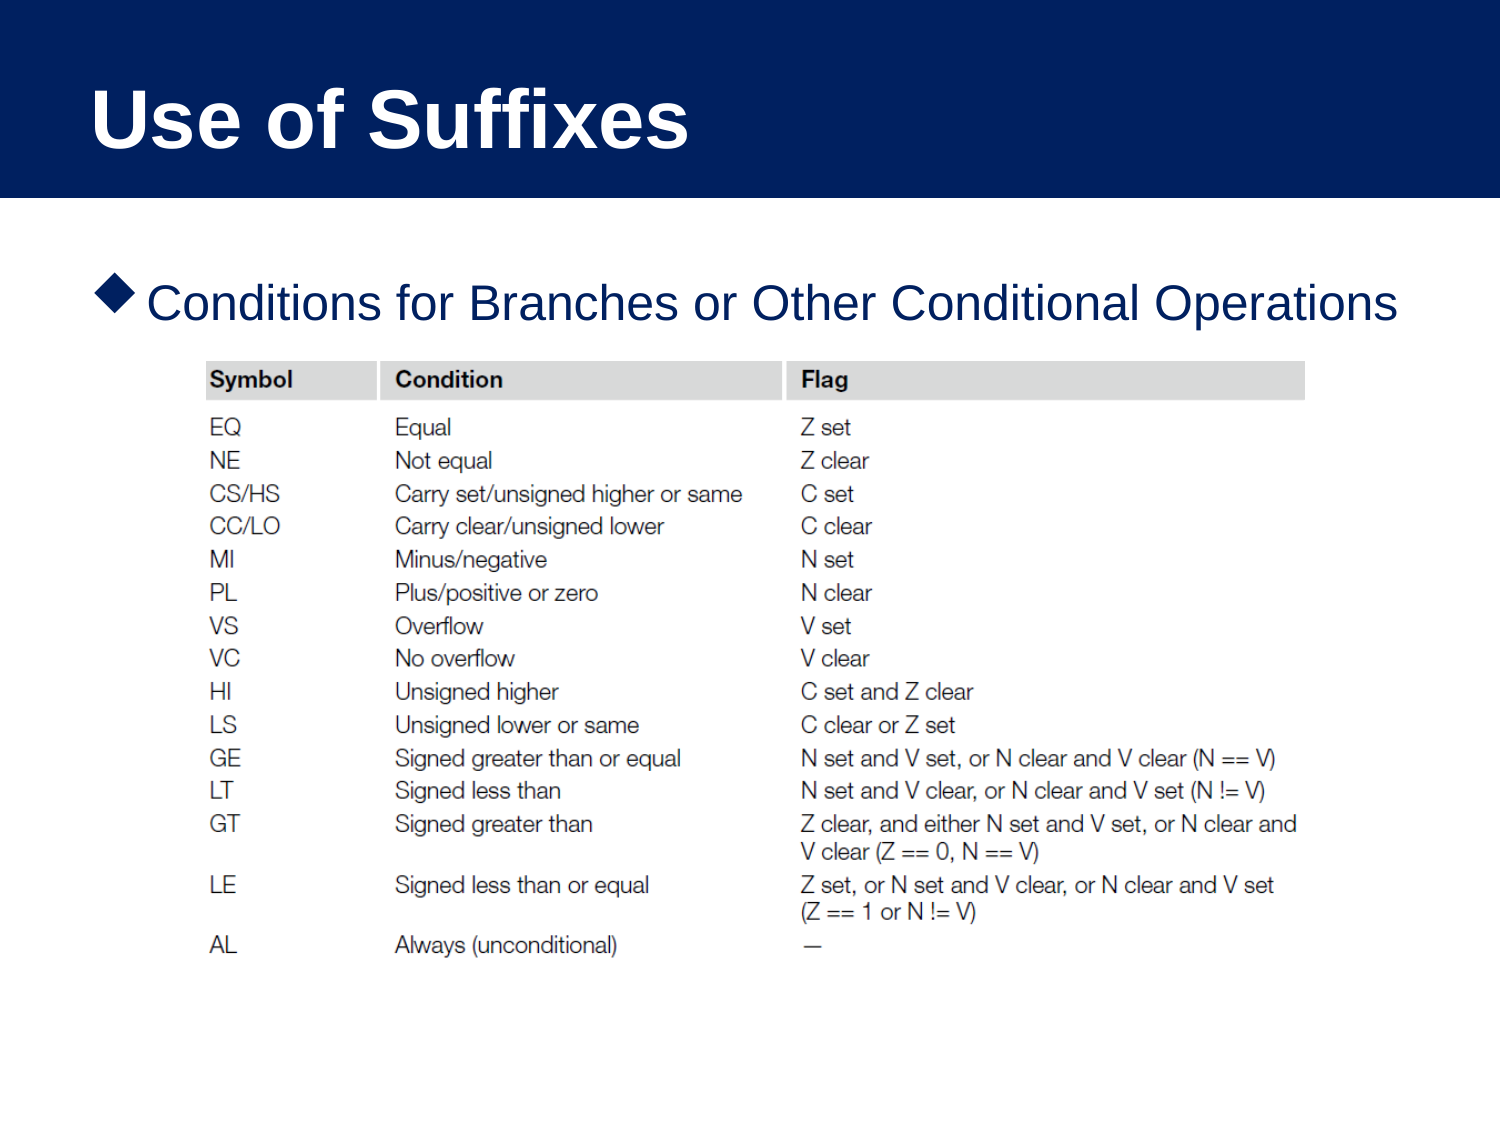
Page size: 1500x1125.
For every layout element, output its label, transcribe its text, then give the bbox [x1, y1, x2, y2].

title Use of Suffixes [75, 45, 1425, 185]
picture [206, 361, 1305, 962]
list Conditions for Branches or Other Conditional Operations [75, 262, 1425, 1005]
